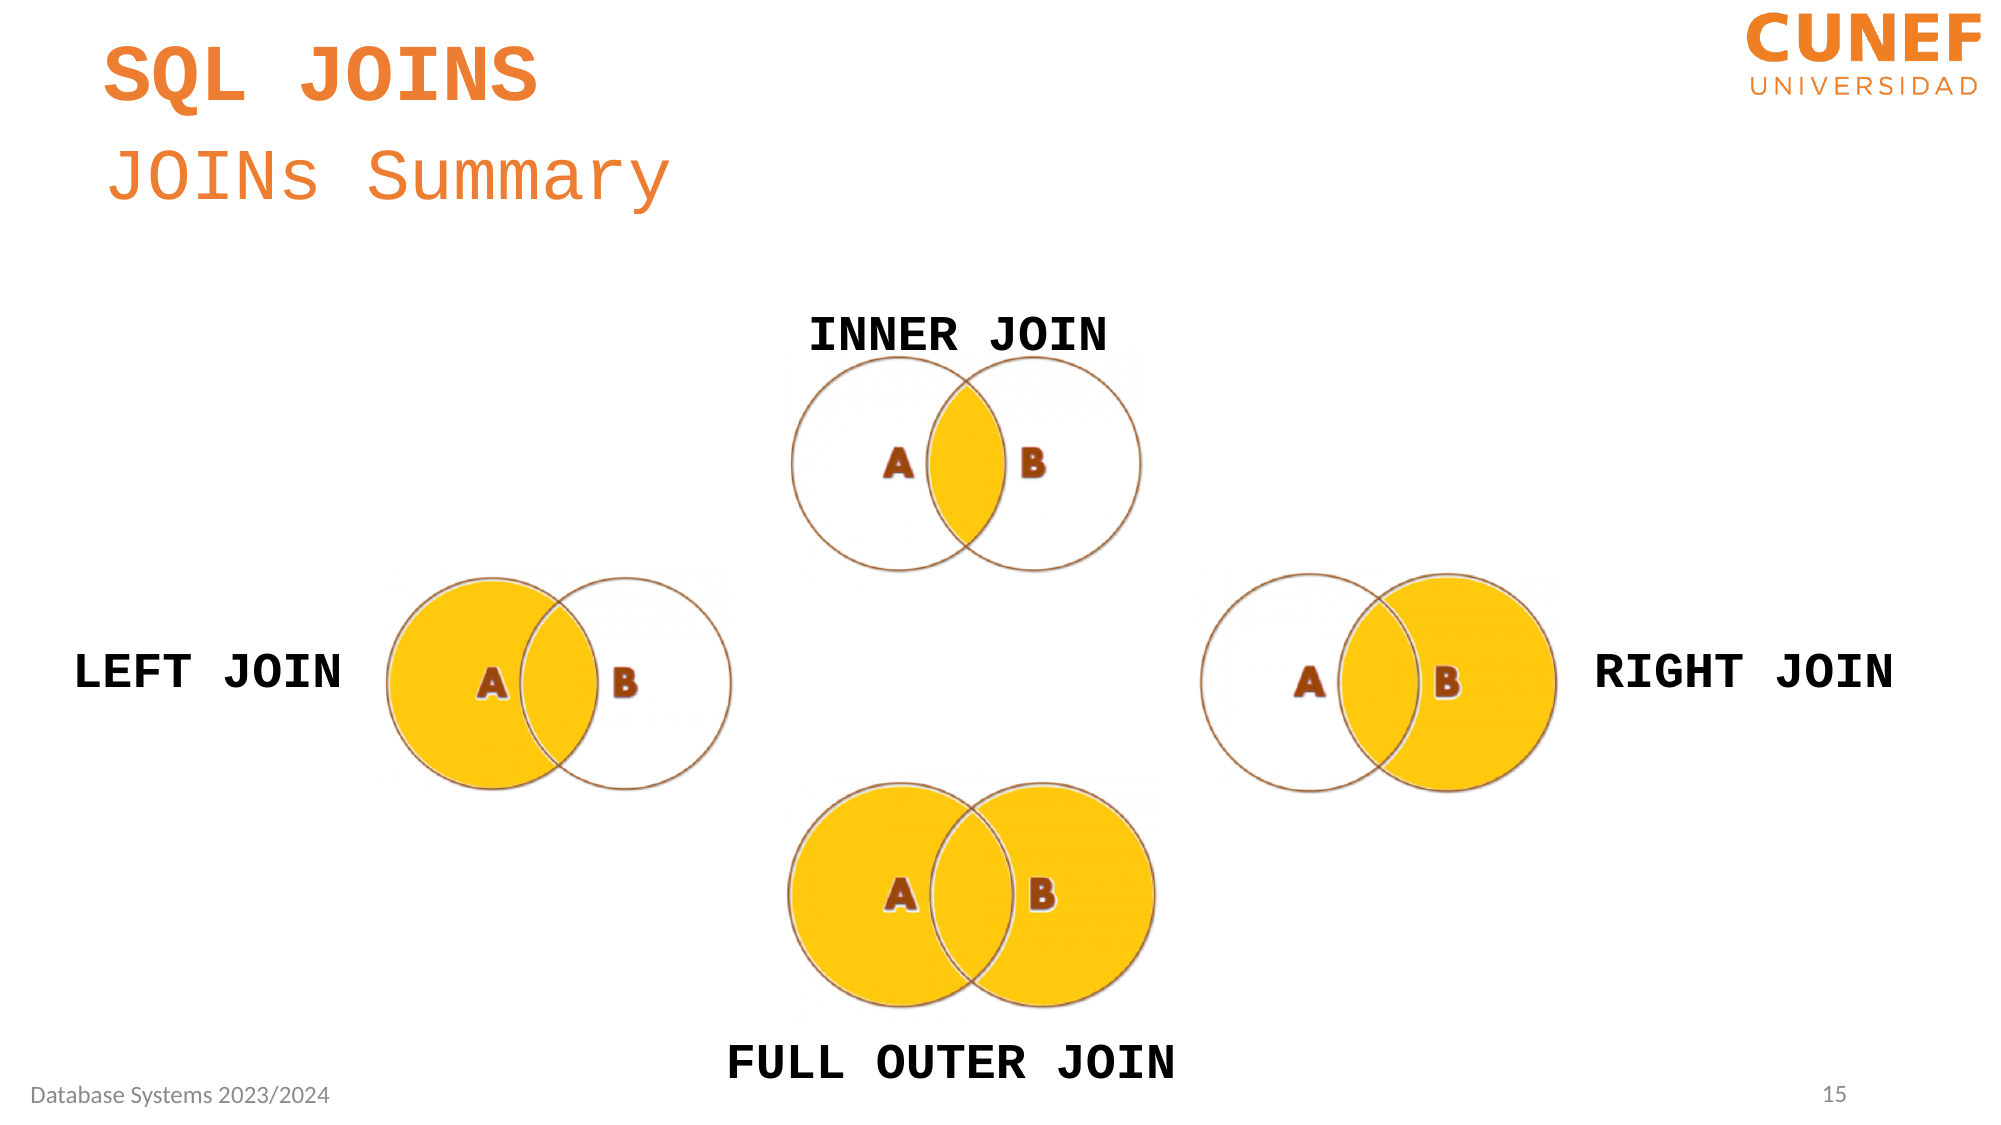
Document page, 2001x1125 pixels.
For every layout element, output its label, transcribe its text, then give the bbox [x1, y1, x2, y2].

picture [379, 571, 739, 798]
text_box LEFT JOIN [57, 630, 379, 706]
picture [1193, 570, 1566, 798]
picture [752, 769, 1174, 1021]
picture [772, 343, 1155, 593]
text_box JOINs Summary [88, 126, 1847, 228]
footer Database Systems 2023/2024 [0, 1063, 361, 1124]
slide_number 15 [1412, 1062, 1863, 1123]
text_box FULL OUTER JOIN [711, 1020, 1257, 1096]
text_box RIGHT JOIN [1579, 629, 1961, 705]
picture [1744, 10, 1981, 95]
text_box INNER JOIN [793, 292, 1174, 368]
text_box SQL JOINS [88, 22, 1847, 126]
